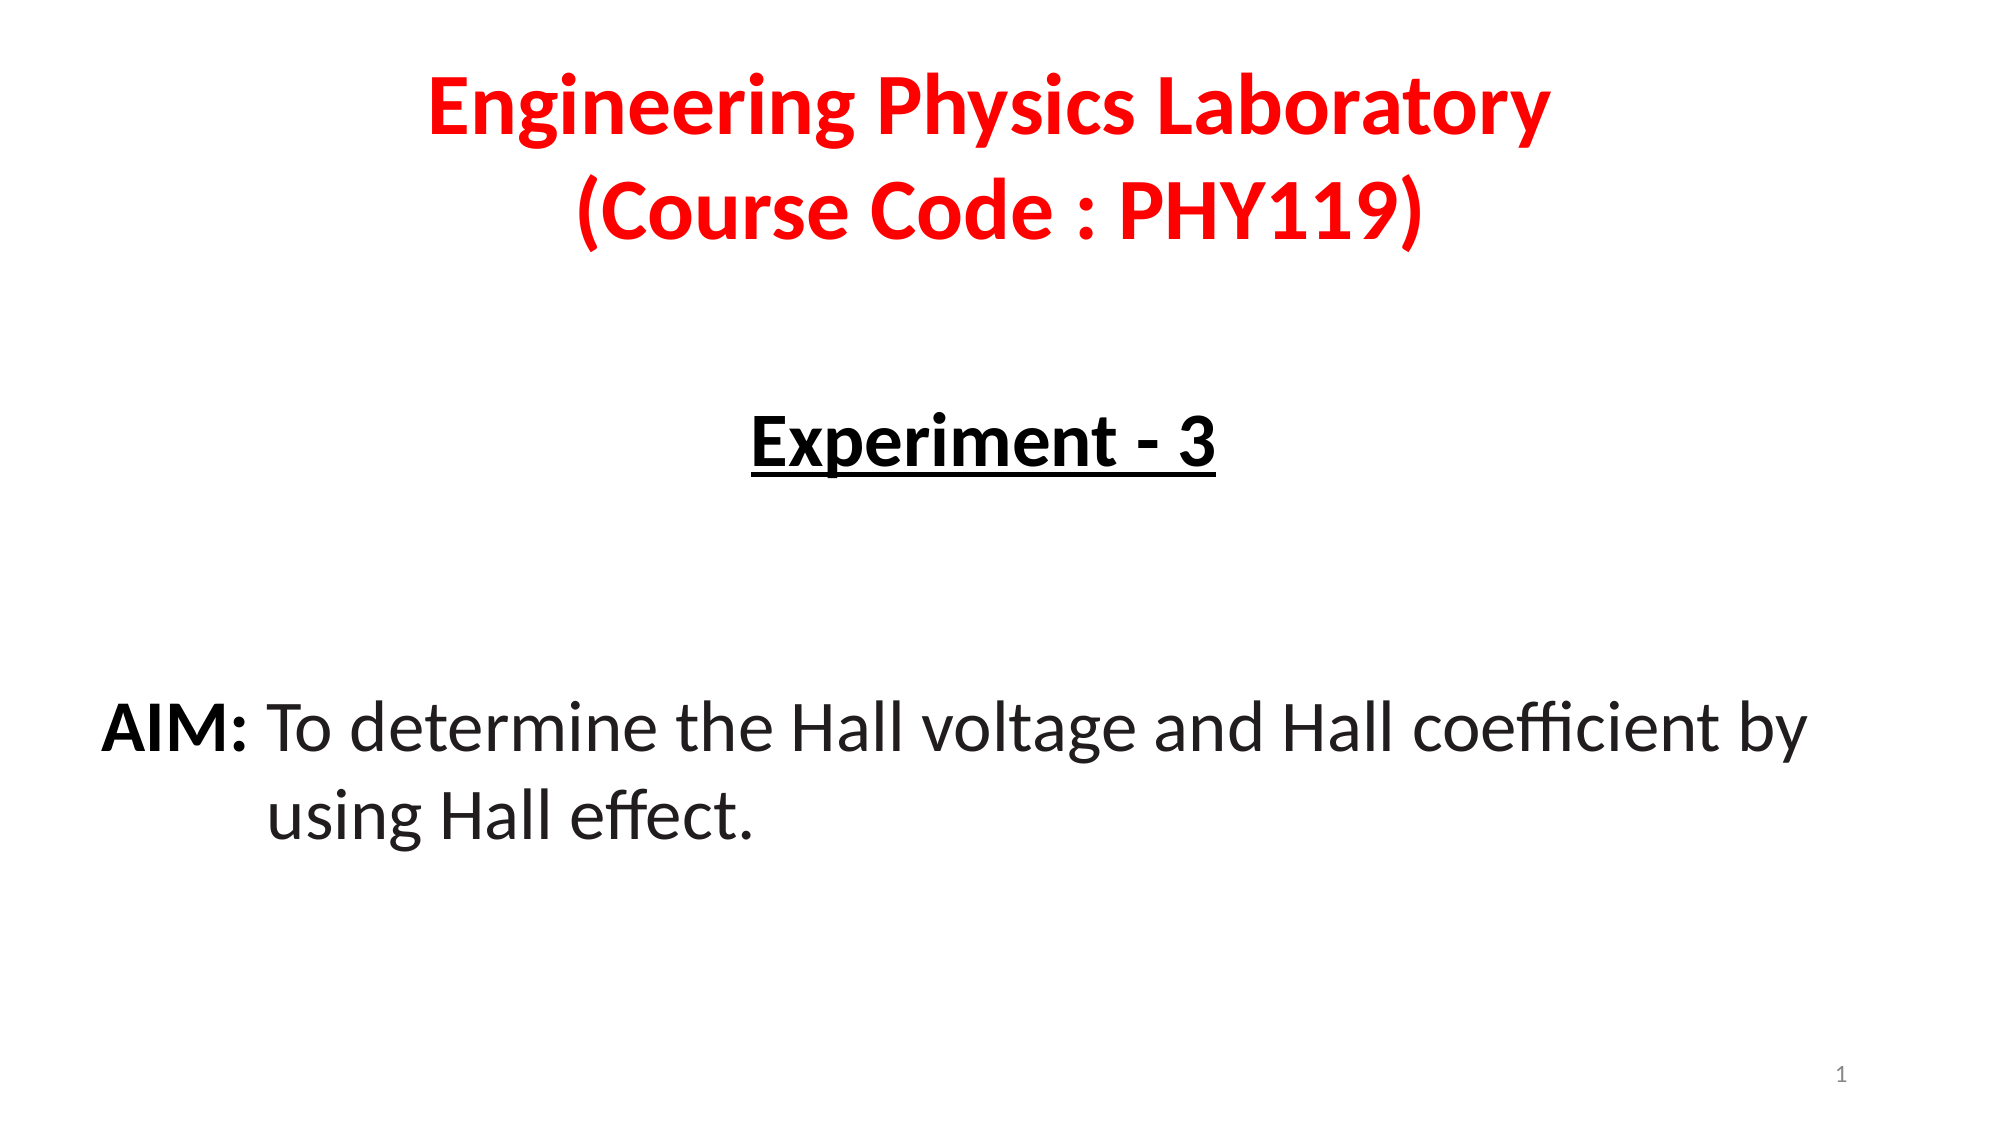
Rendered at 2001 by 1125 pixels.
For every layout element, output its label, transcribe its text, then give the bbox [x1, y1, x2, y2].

text_box Engineering Physics Laboratory (Course Code : PHY119) [86, 39, 1913, 265]
text_box Experiment - 3 [422, 382, 1544, 490]
slide_number 1 [1412, 1042, 1863, 1103]
text_box AIM: To determine the Hall voltage and Hall coefficient by using Hall effect. [86, 583, 1942, 862]
